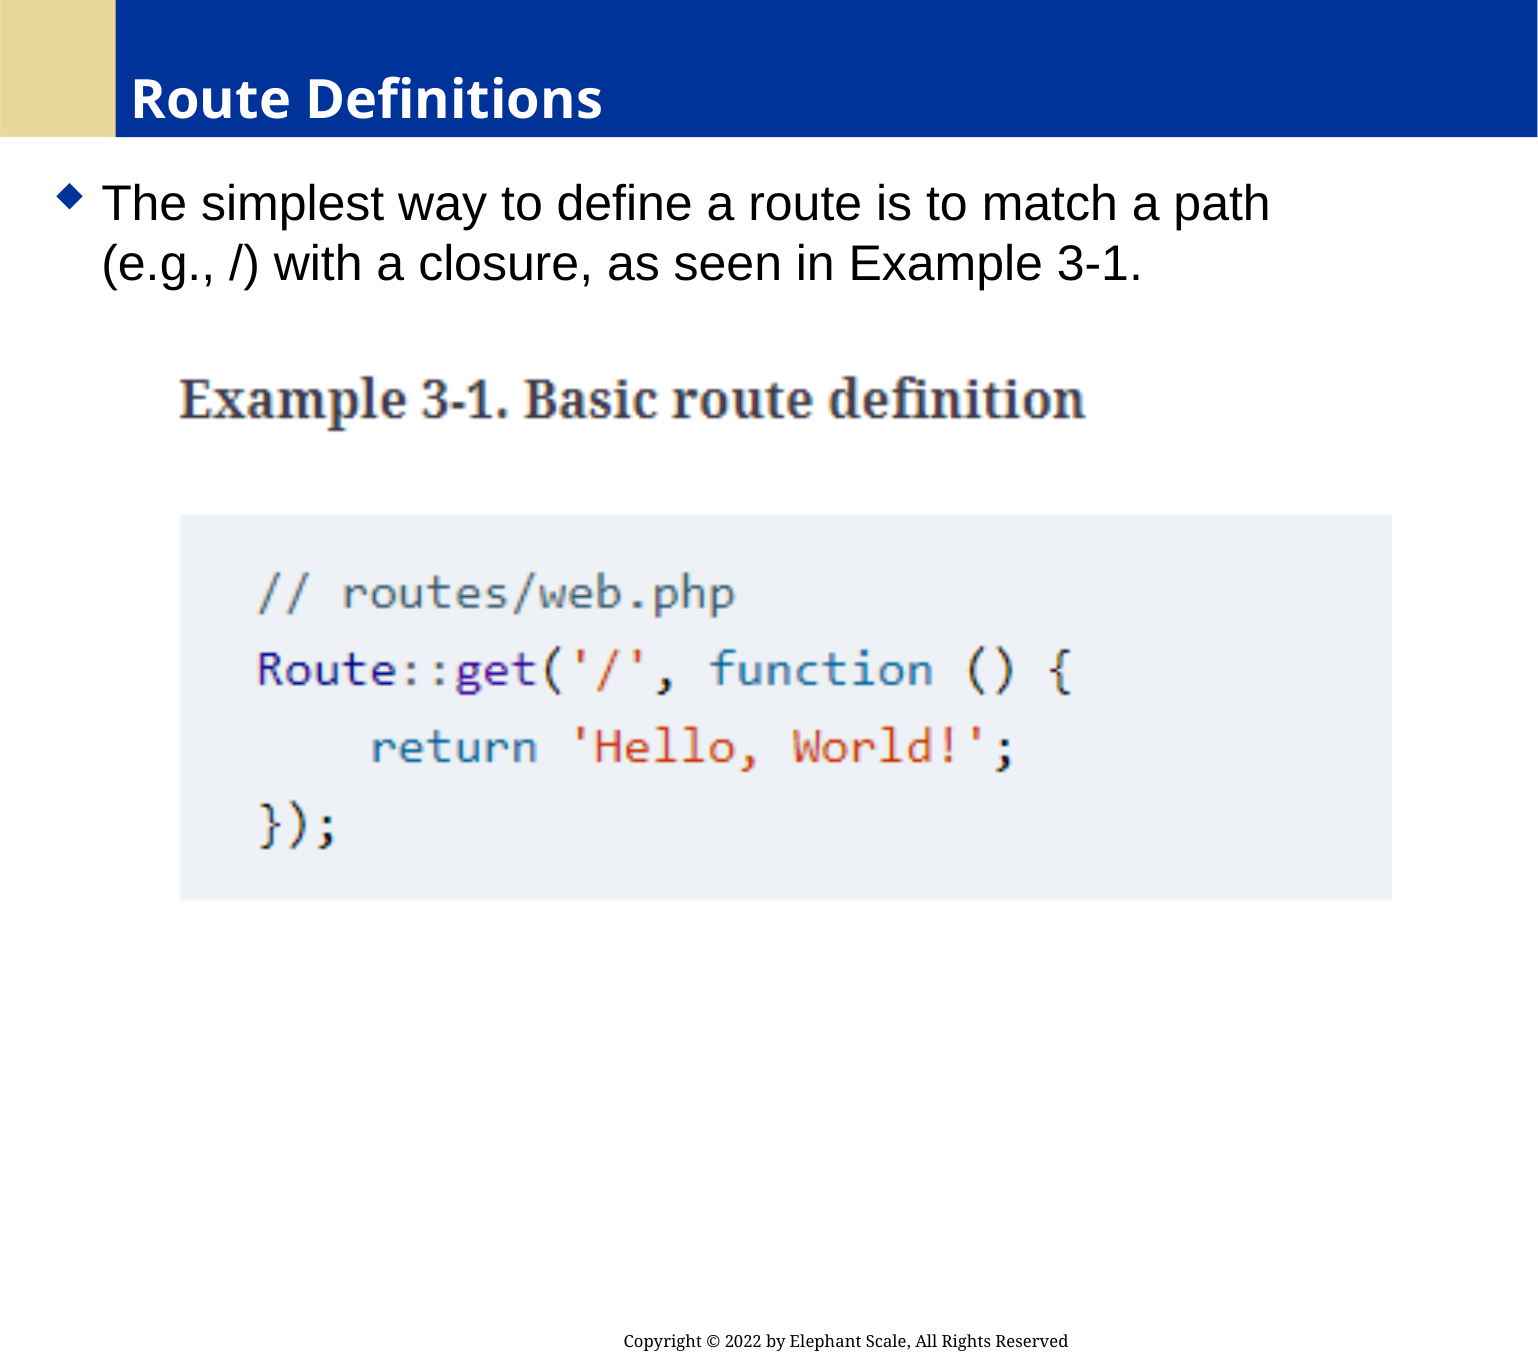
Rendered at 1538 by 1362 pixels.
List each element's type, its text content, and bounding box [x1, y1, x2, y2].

text_box Copyright © 2022 by Elephant Scale, All Rights Reserved [608, 1322, 1085, 1358]
title Route Definitions [115, 0, 1538, 138]
list The simplest way to define a route is to match a path (e.g., /) with a closure, as seen in Example 3-1. [38, 162, 1432, 1284]
picture [146, 355, 1392, 956]
picture [0, 0, 115, 137]
